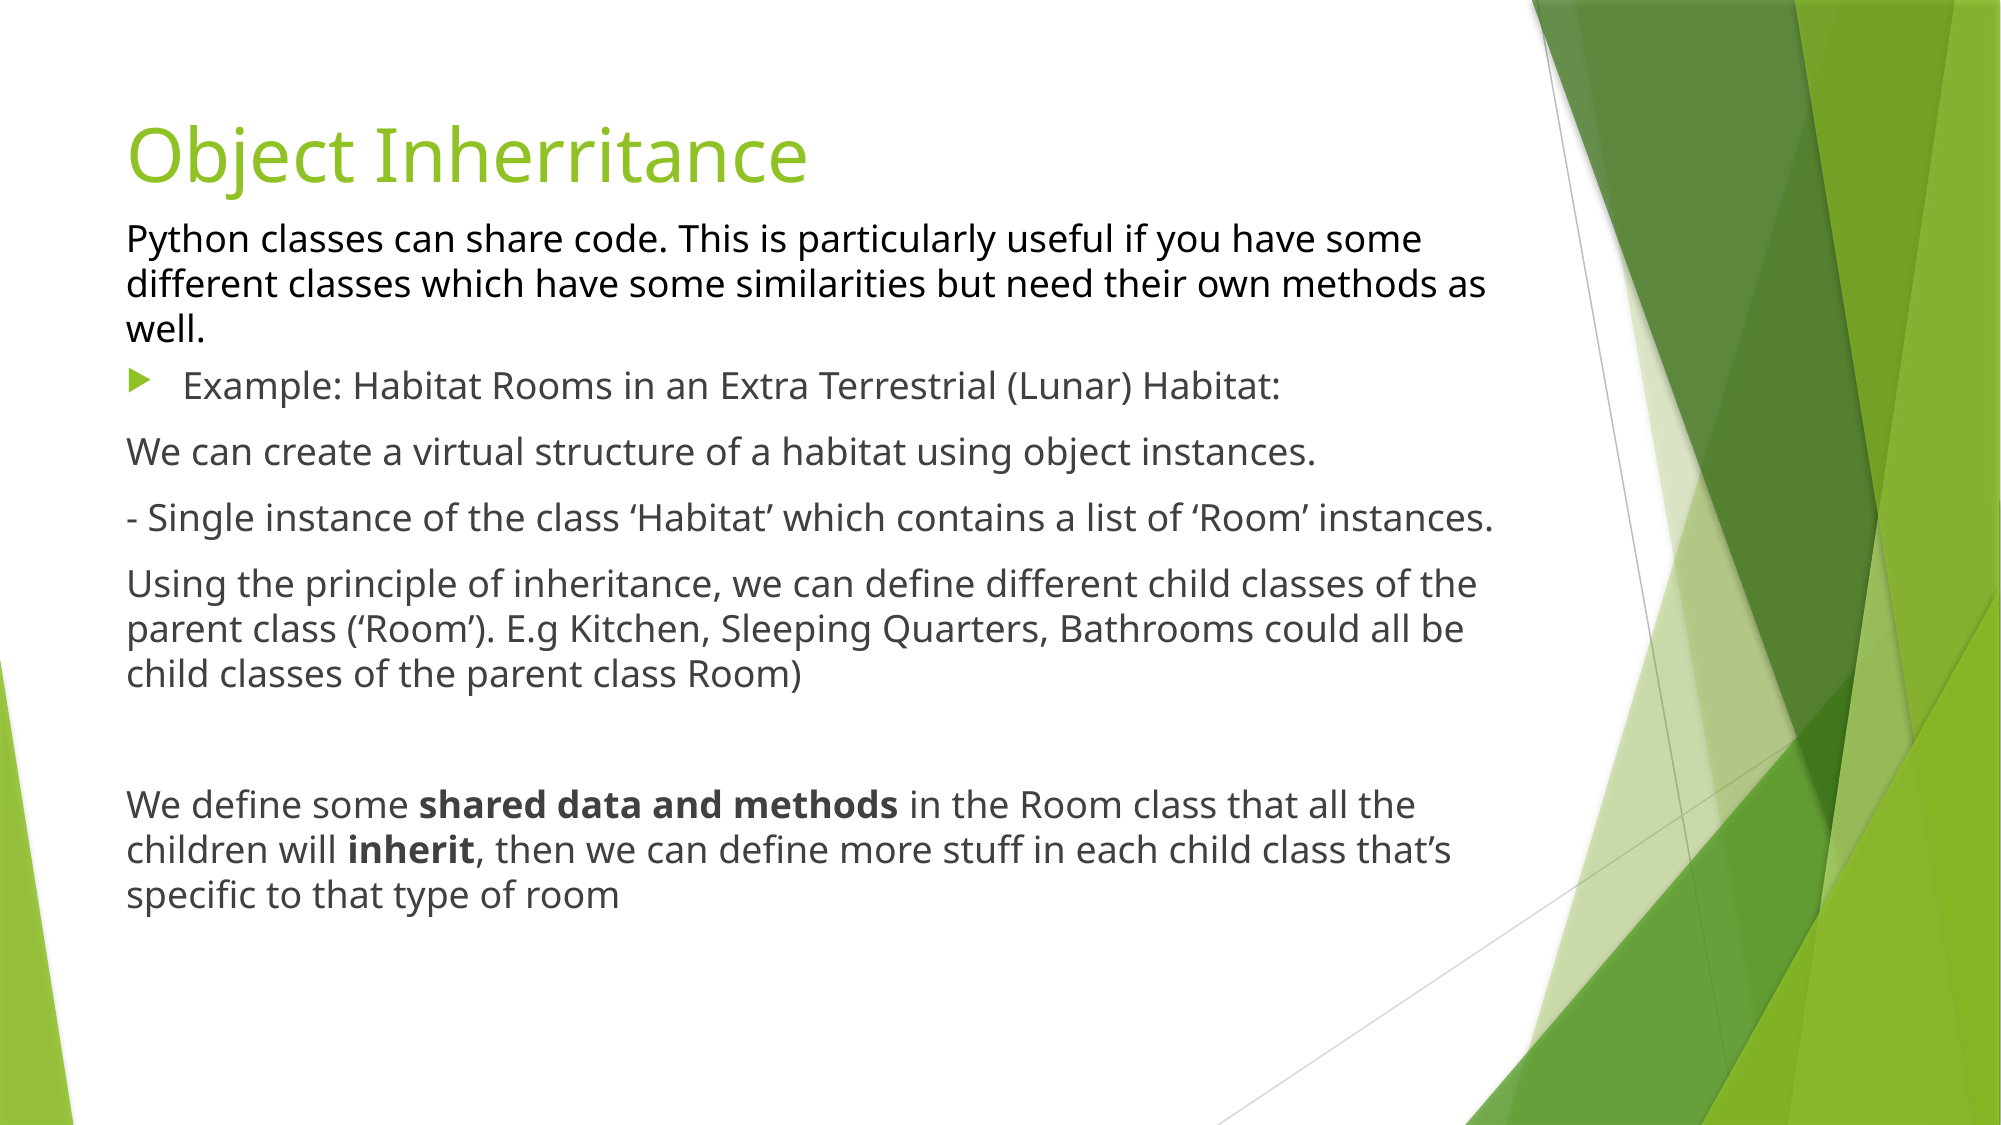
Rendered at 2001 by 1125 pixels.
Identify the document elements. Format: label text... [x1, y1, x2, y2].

title Object Inherritance [111, 99, 1522, 207]
text_box Python classes can share code. This is particularly useful if you have some different classes which have some similarities but need their own methods as well. [111, 207, 1535, 358]
list Example: Habitat Rooms in an Extra Terrestrial (Lunar) Habitat: We can create a virtual structure of a habitat using object instances. - Single instance of the class ‘Habitat’ which contains a list of ‘Room’ instances. Using the principle of inheritance, we can define different child classes of the parent class (‘Room’). E.g Kitchen, Sleeping Quarters, Bathrooms could all be child classes of the parent class Room) We define some shared data and methods in the Room class that all the children will inherit, then we can define more stuff in each child class that’s specific to that type of room [111, 358, 1522, 992]
